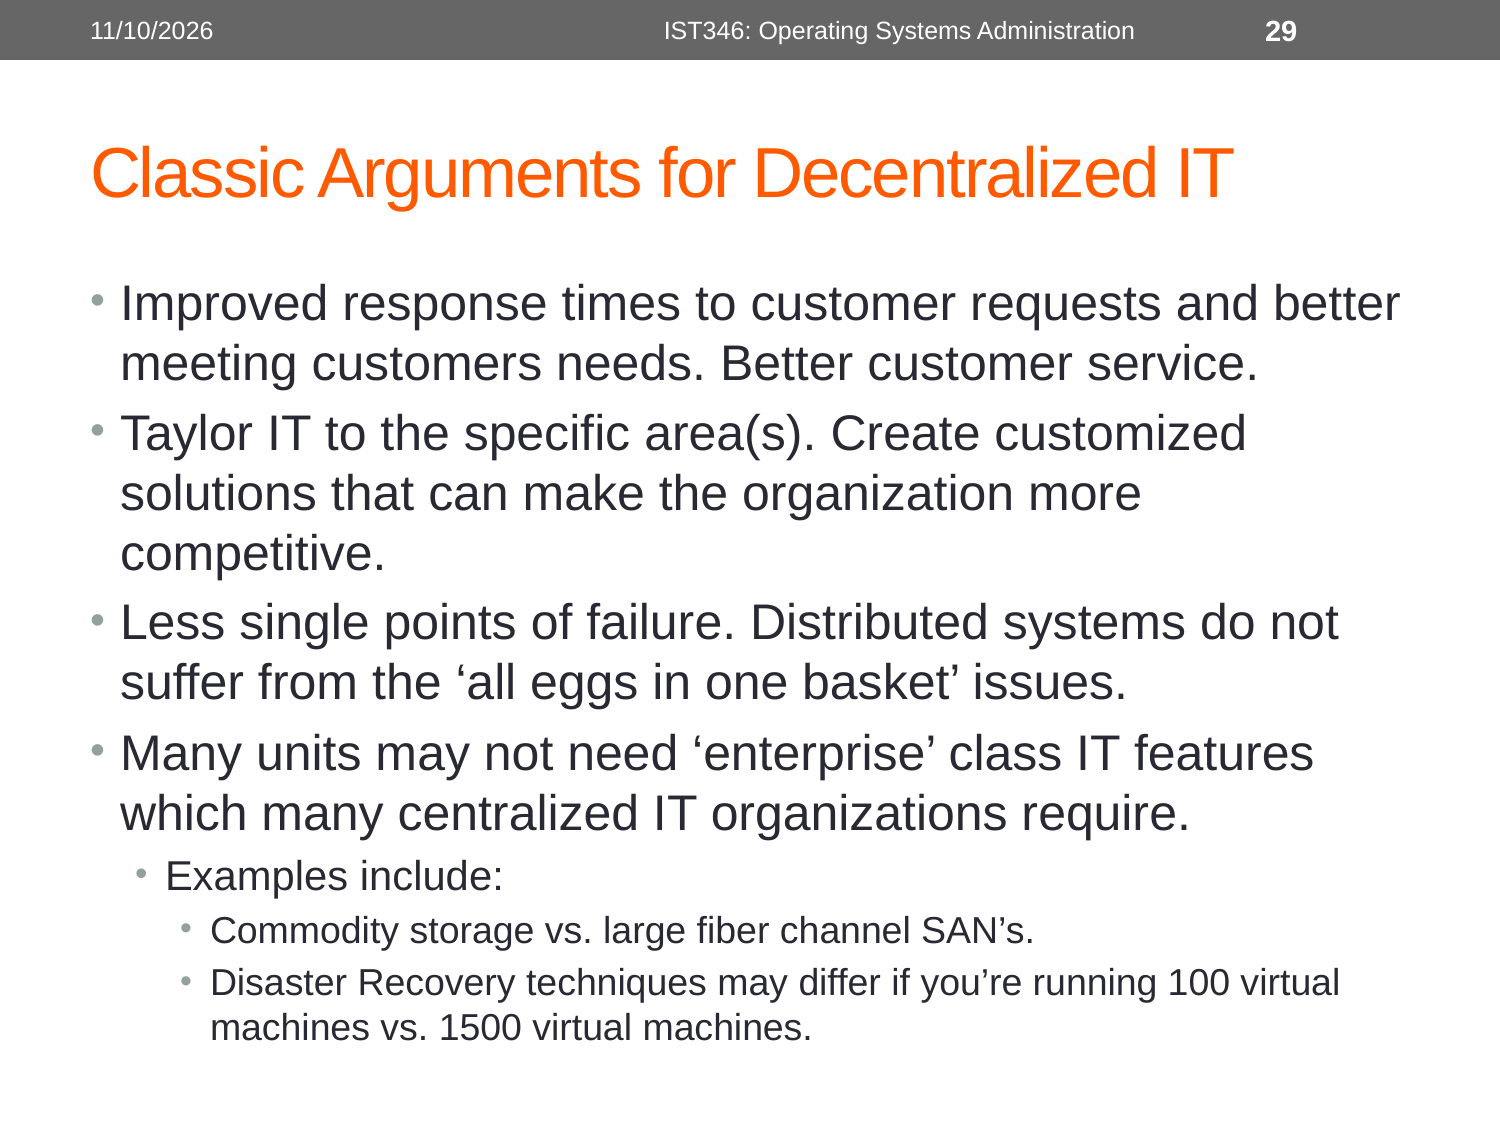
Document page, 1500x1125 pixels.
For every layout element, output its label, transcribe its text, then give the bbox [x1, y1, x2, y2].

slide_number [75, 3, 550, 57]
list Improved response times to customer requests and better meeting customers needs. Better customer service. Taylor IT to the specific area(s). Create customized solutions that can make the organization more competitive. Less single points of failure. Distributed systems do not suffer from the ‘all eggs in one basket’ issues. Many units may not need ‘enterprise’ class IT features which many centralized IT organizations require. Examples include: Commodity storage vs. large fiber channel SAN’s. Disaster Recovery techniques may differ if you’re running 100 virtual machines vs. 1500 virtual machines. [75, 262, 1425, 1063]
slide_number 29 [1250, 3, 1425, 57]
footer IST346: Operating Systems Administration [562, 3, 1238, 57]
title Classic Arguments for Decentralized IT [75, 87, 1425, 250]
